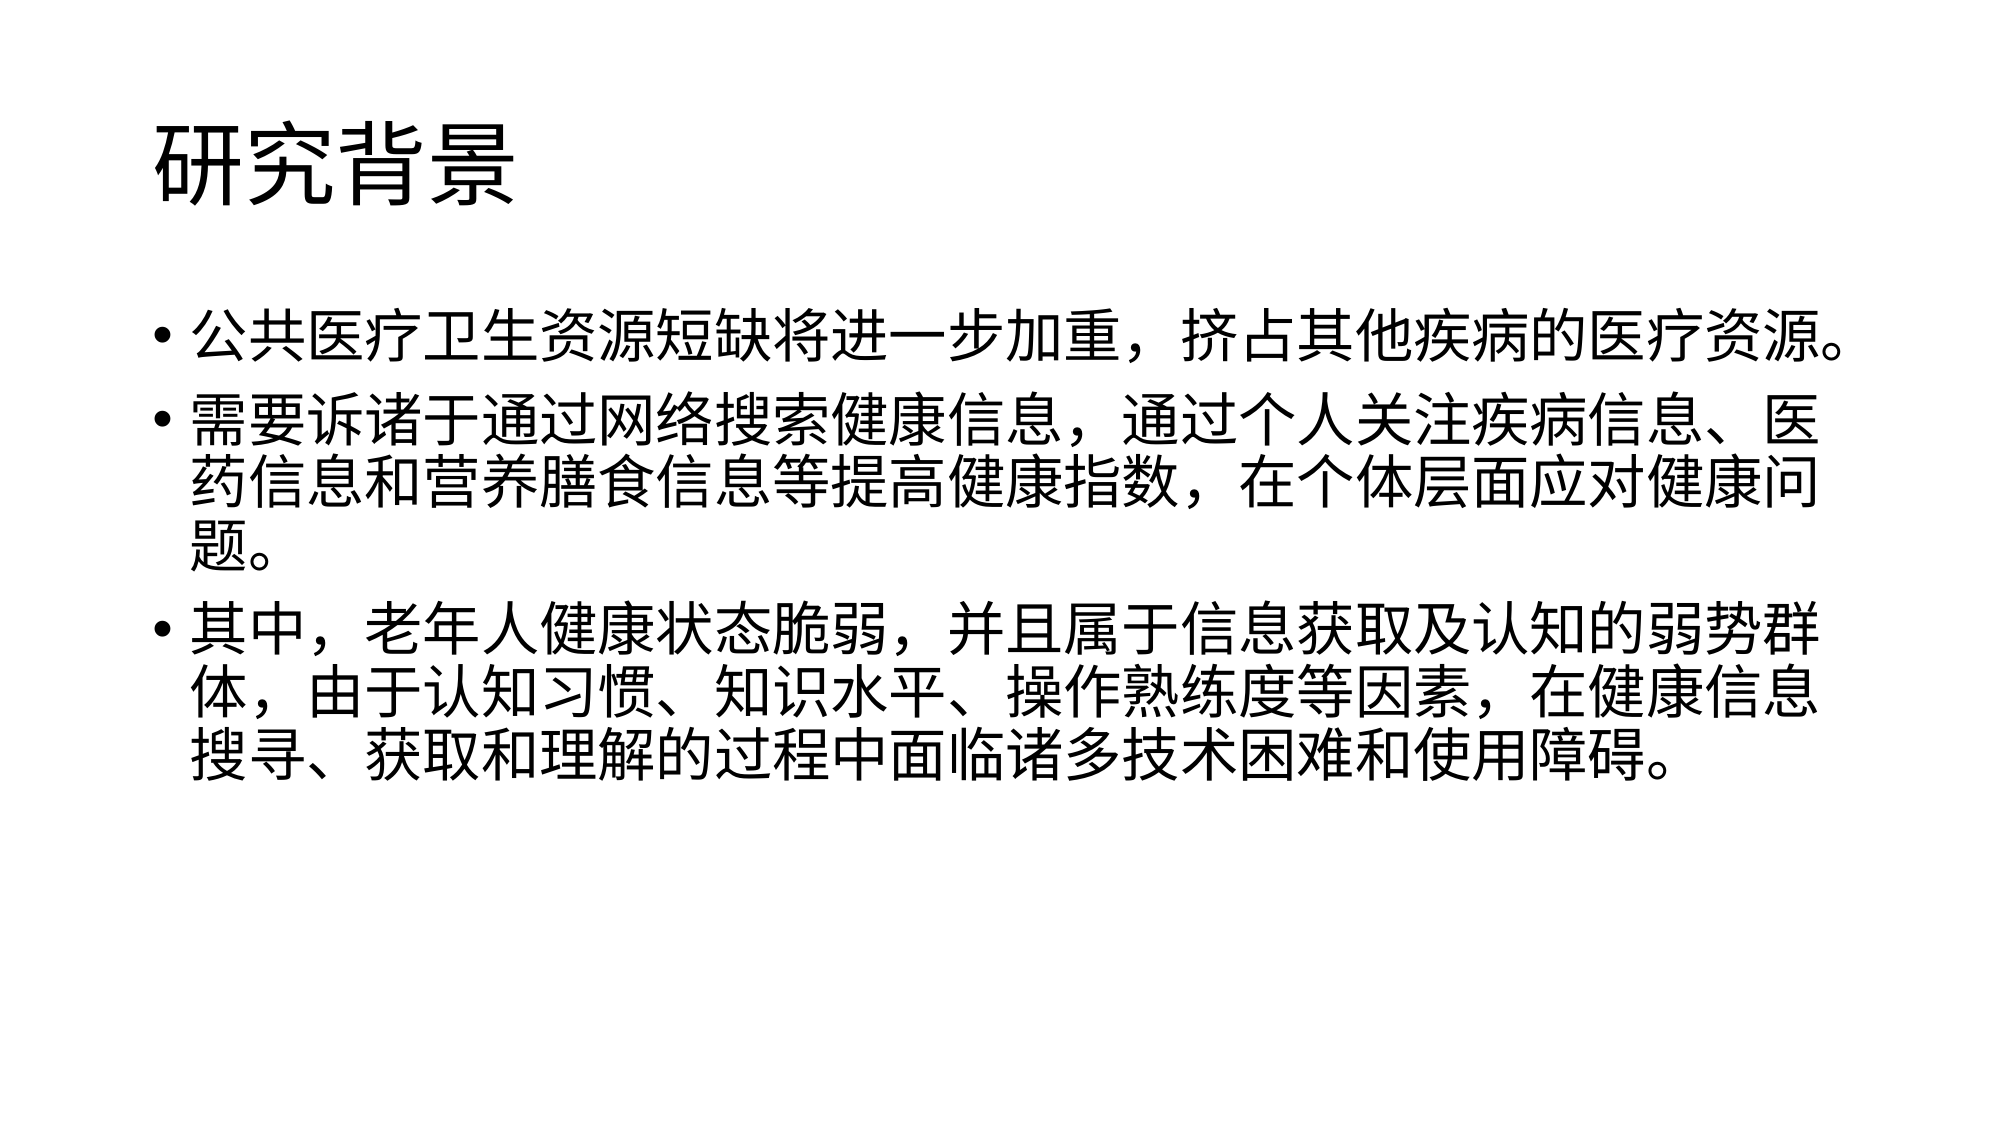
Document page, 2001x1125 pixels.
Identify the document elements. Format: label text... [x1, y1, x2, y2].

list 公共医疗卫生资源短缺将进一步加重，挤占其他疾病的医疗资源。 需要诉诸于通过网络搜索健康信息，通过个人关注疾病信息、医药信息和营养膳食信息等提高健康指数，在个体层面应对健康问题。 其中，老年人健康状态脆弱，并且属于信息获取及认知的弱势群体，由于认知习惯、知识水平、操作熟练度等因素，在健康信息搜寻、获取和理解的过程中面临诸多技术困难和使用障碍。 [137, 299, 1863, 1014]
title 研究背景 [137, 59, 1863, 278]
